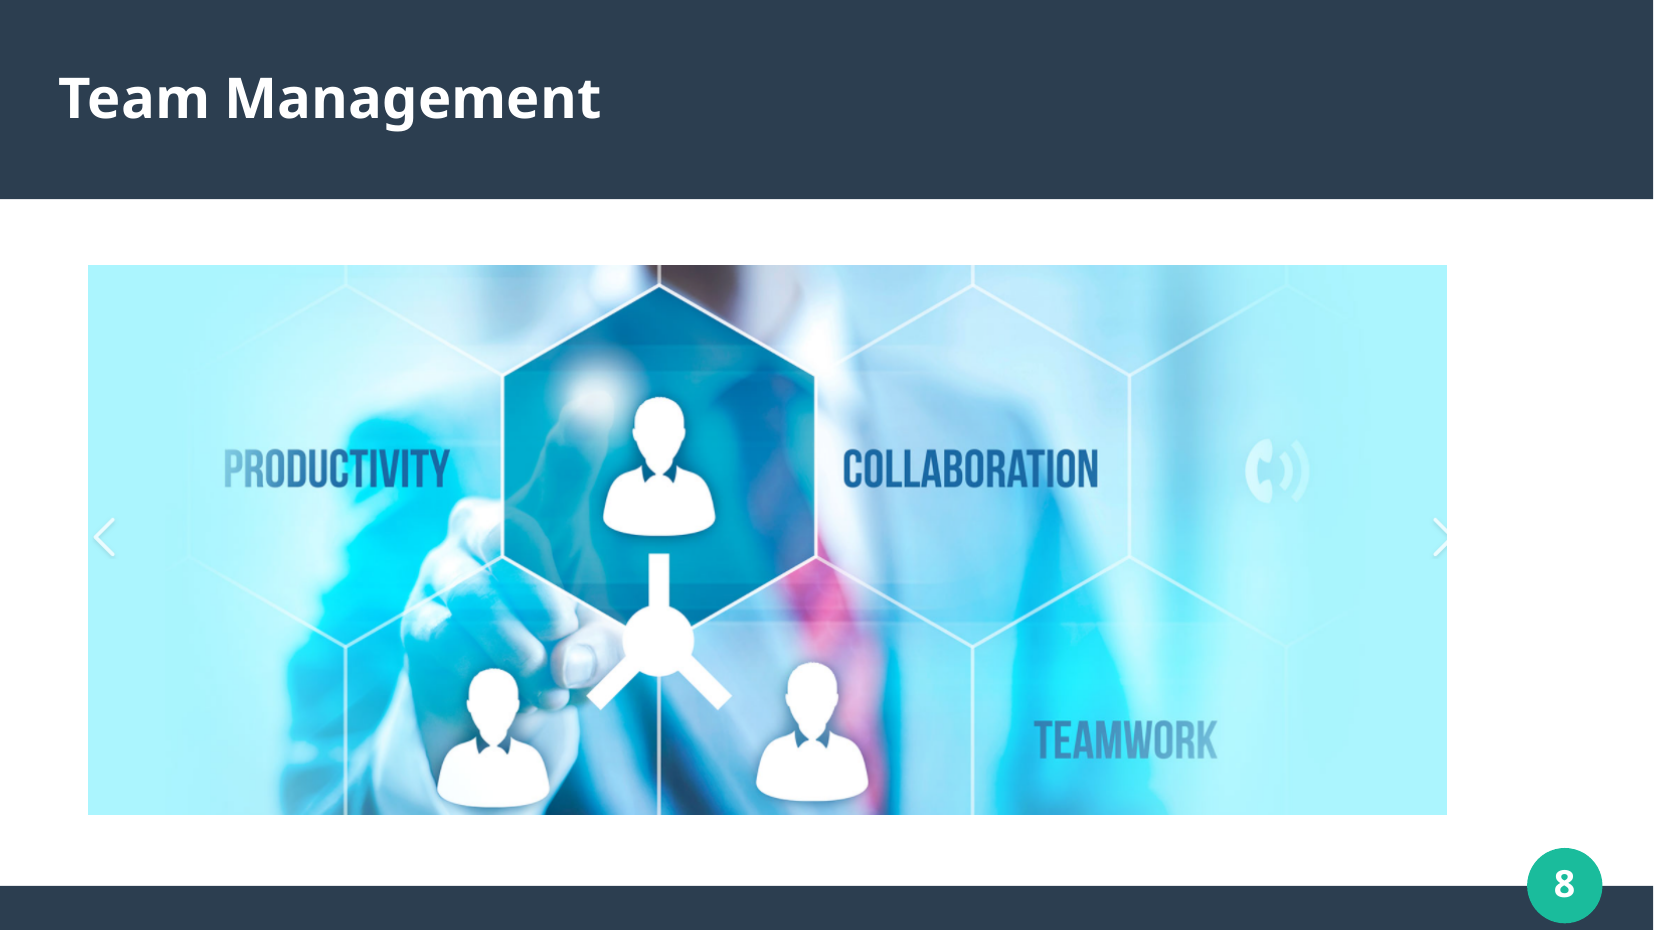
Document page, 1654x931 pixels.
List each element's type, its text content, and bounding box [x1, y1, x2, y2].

text_box [58, 243, 1595, 864]
text_box Team Management [58, 36, 1595, 155]
picture [555, 810, 578, 815]
picture [580, 811, 592, 815]
picture [88, 265, 1447, 815]
